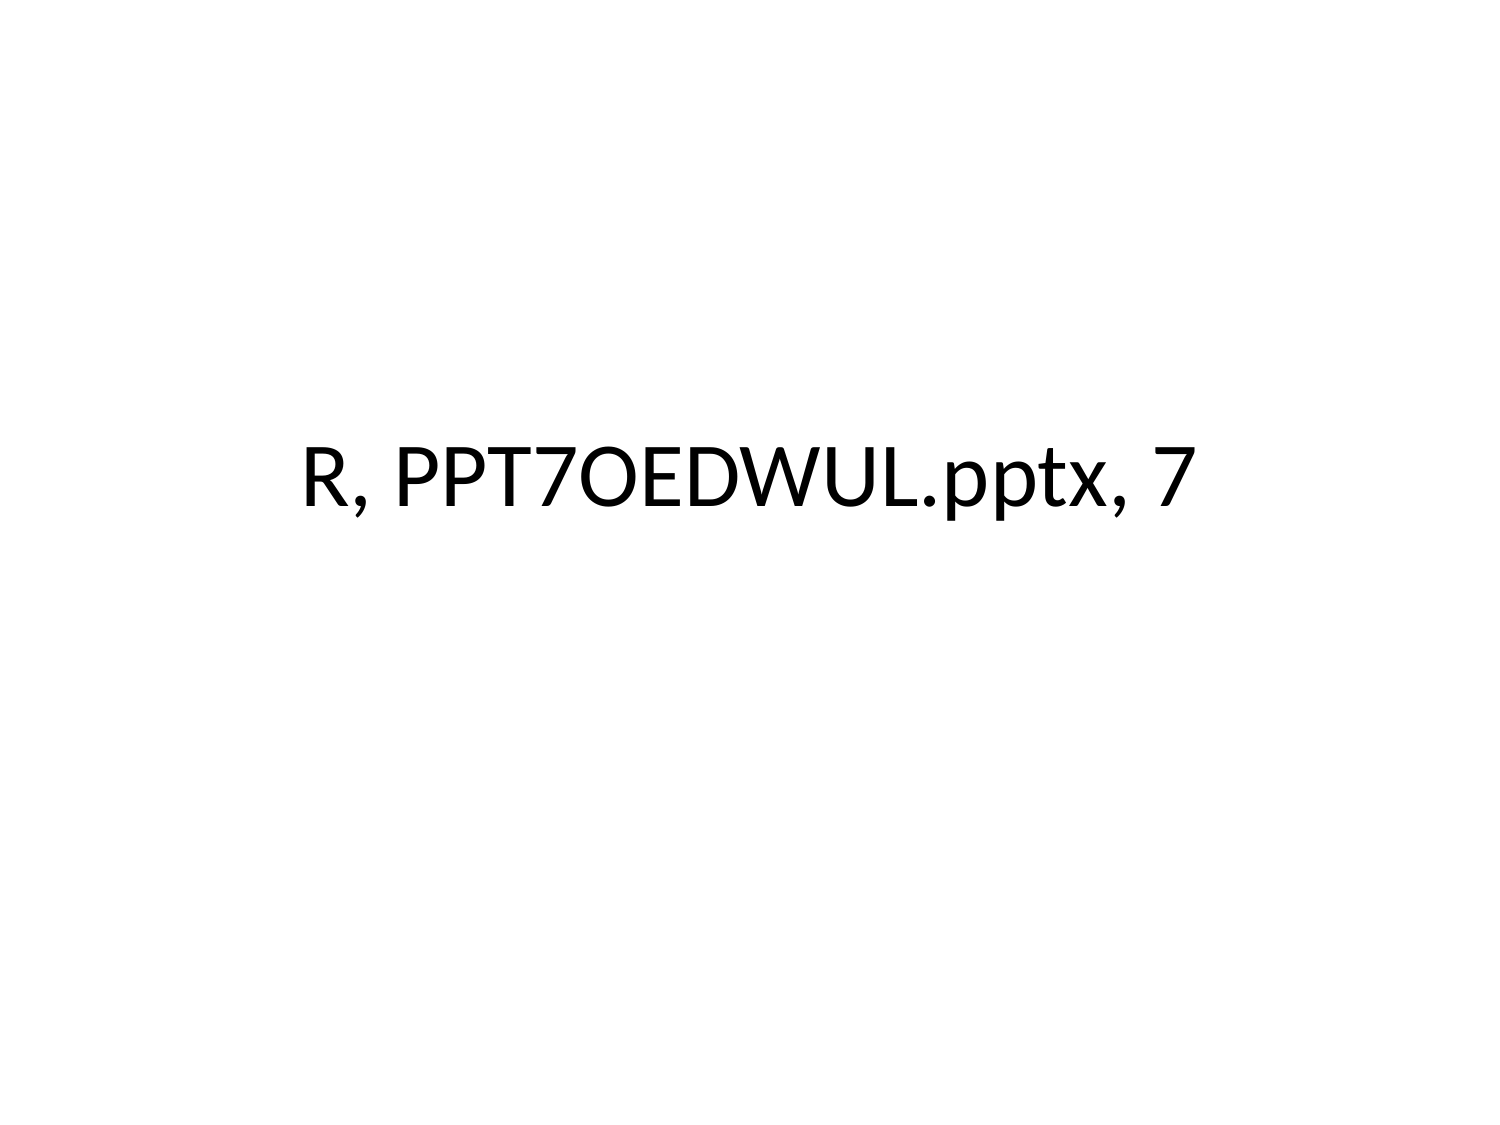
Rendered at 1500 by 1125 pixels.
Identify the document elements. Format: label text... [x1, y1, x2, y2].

title R, PPT7OEDWUL.pptx, 7 [112, 349, 1388, 591]
